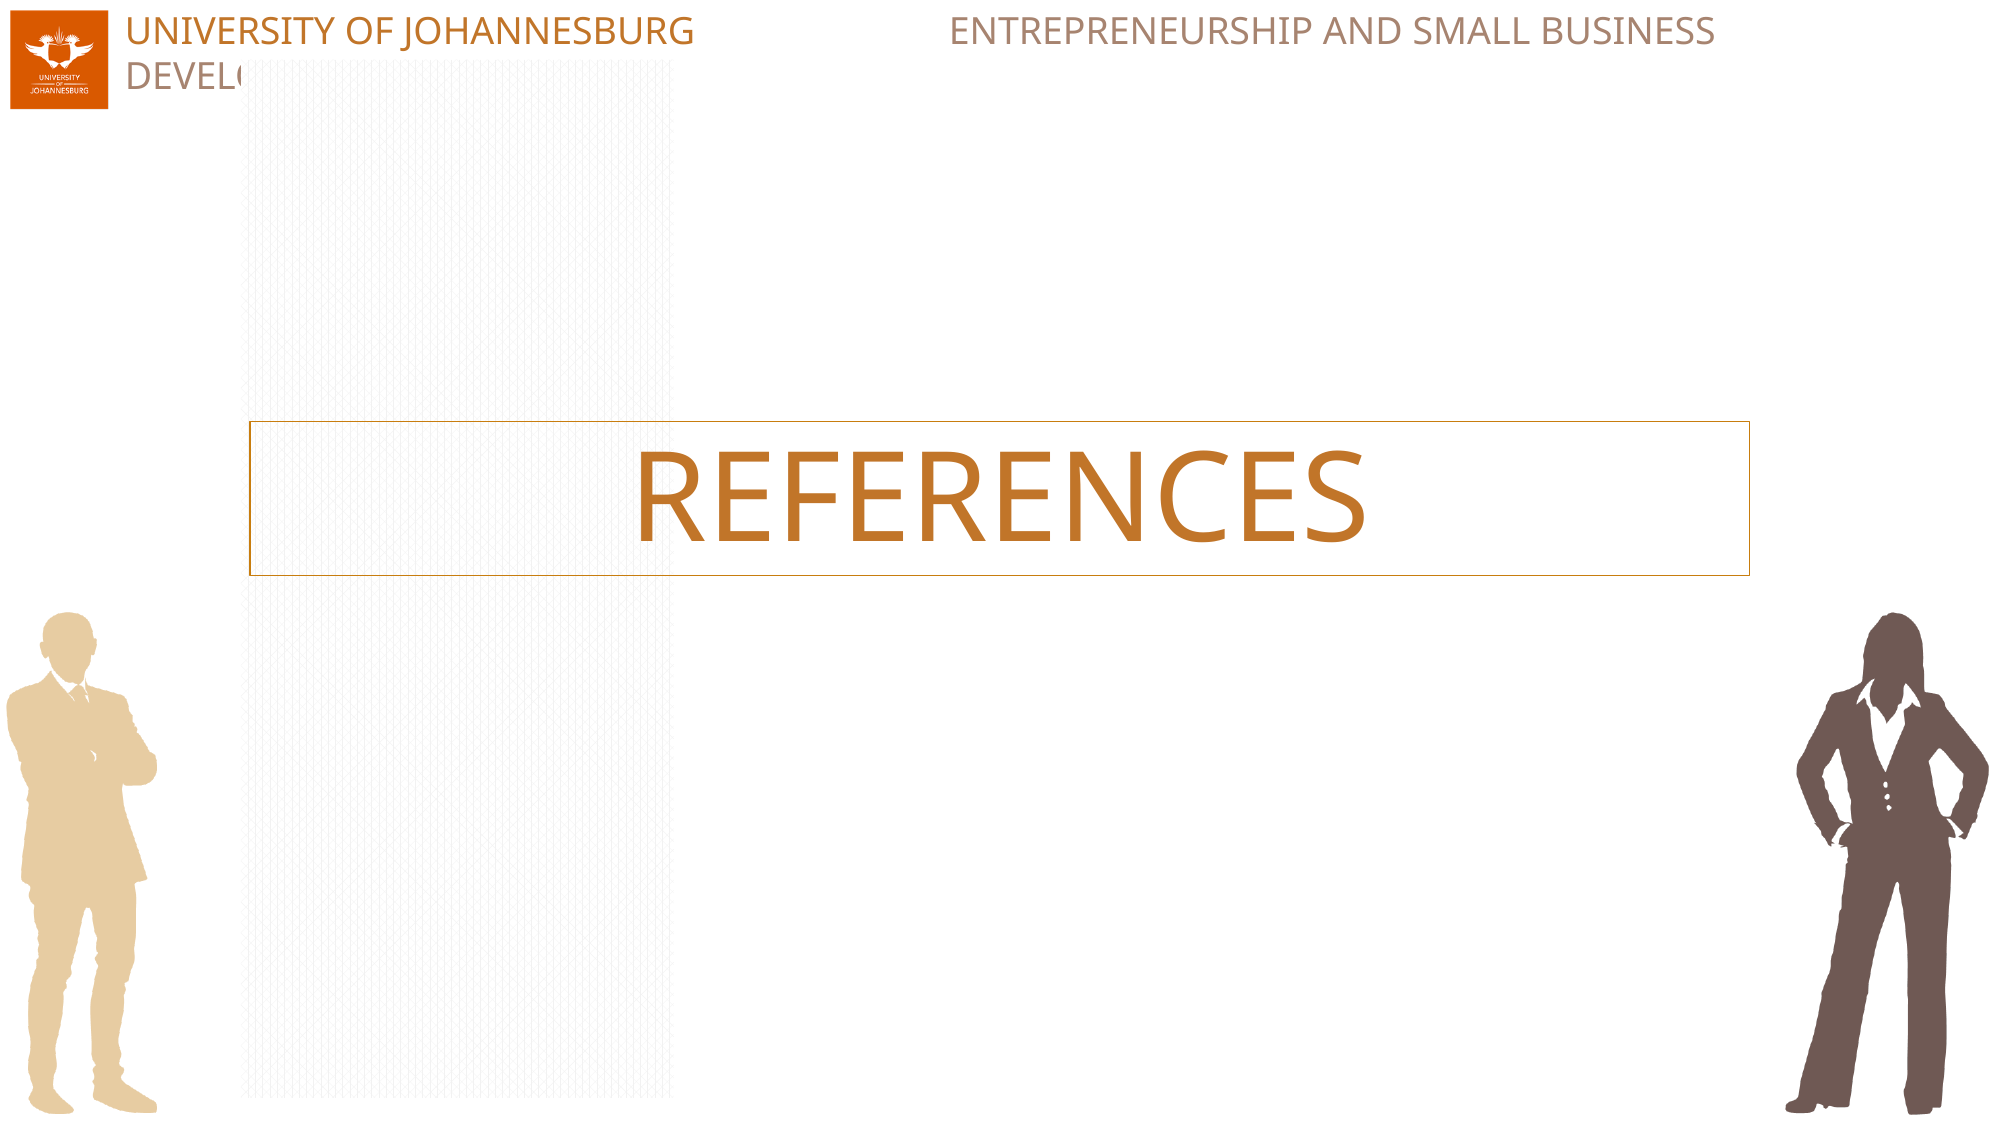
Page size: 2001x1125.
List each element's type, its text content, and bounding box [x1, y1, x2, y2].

picture [8, 8, 110, 111]
title REFERENCES [249, 421, 1750, 576]
